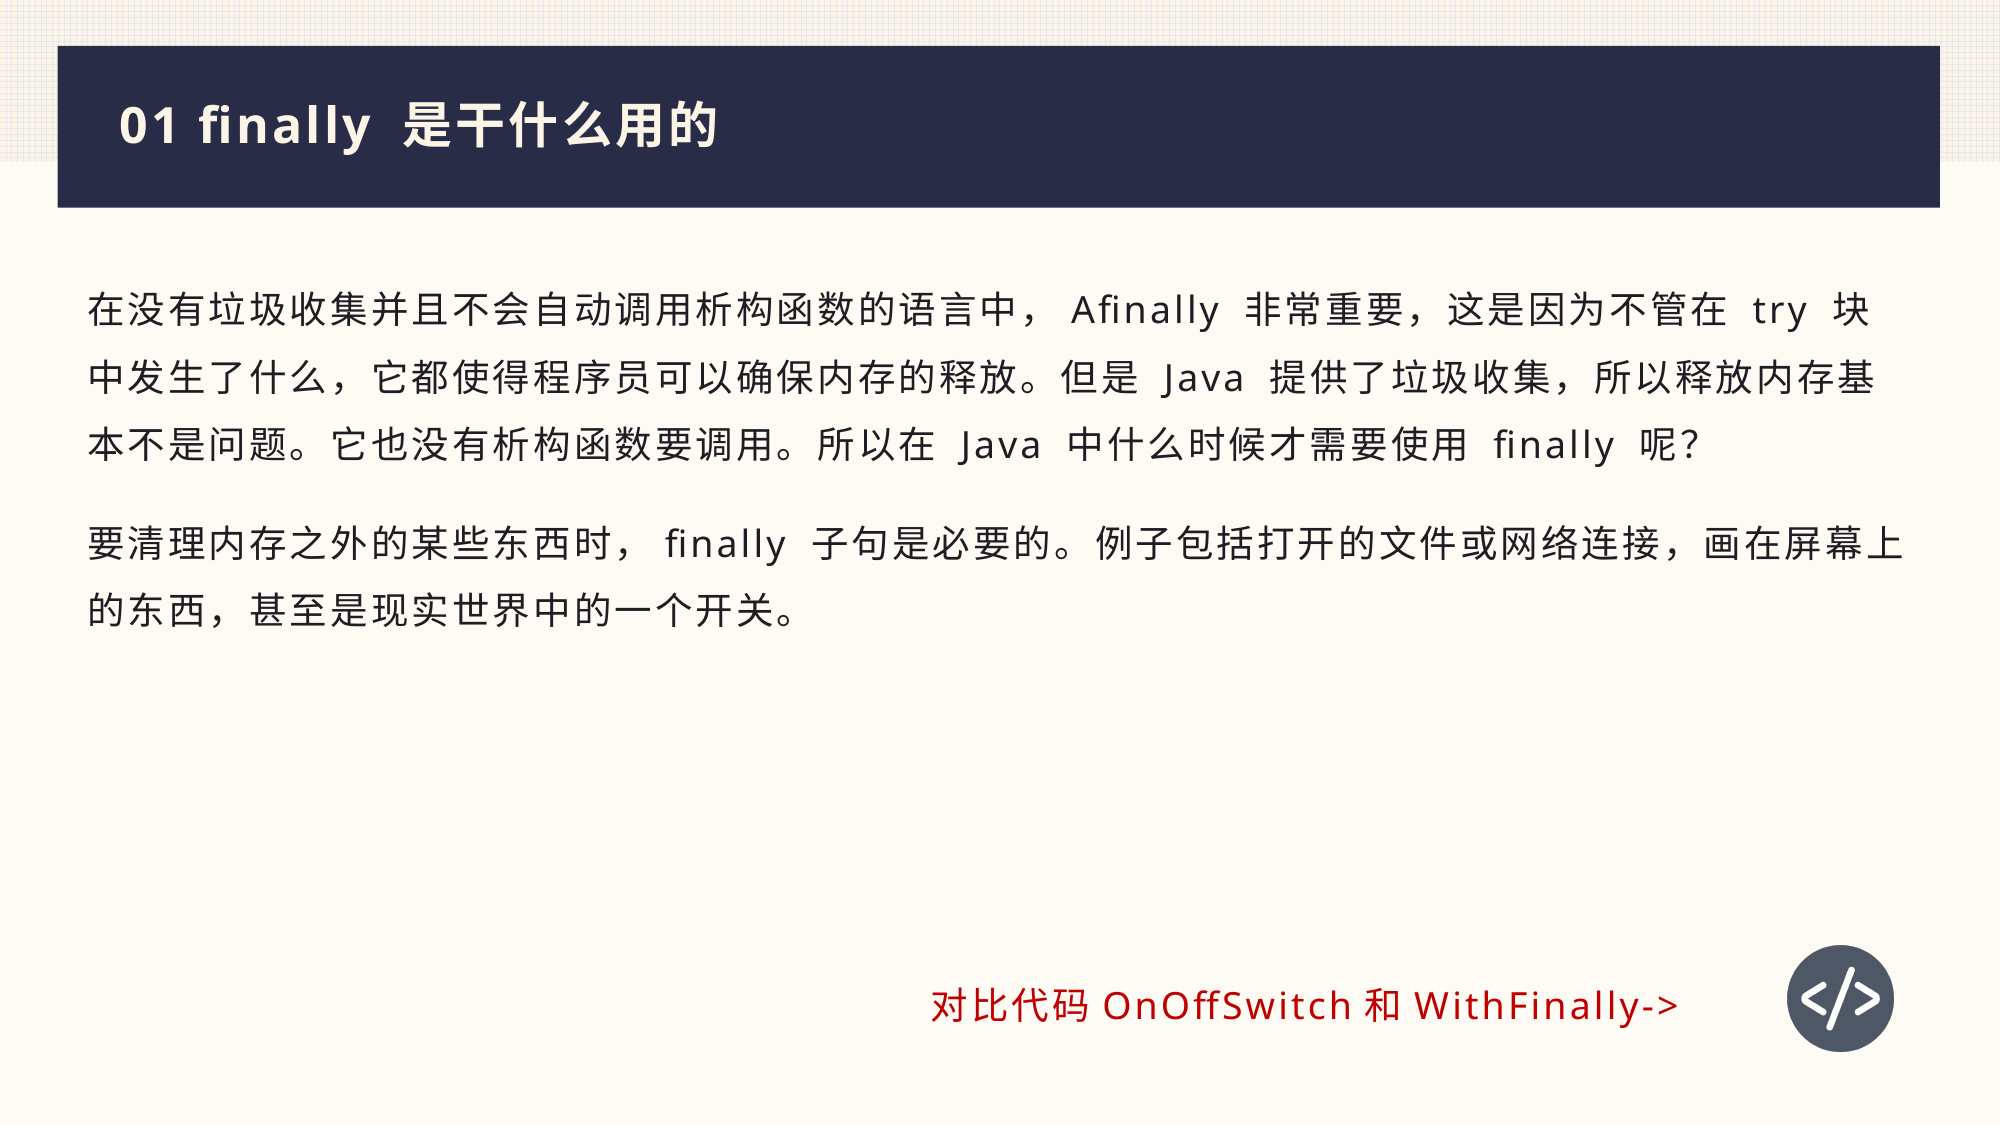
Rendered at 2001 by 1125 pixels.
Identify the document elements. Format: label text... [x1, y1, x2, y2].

text_box 在没有垃圾收集并且不会自动调用析构函数的语言中，Afinally 非常重要，这是因为不管在 try 块中发生了什么，它都使得程序员可以确保内存的释放。但是 Java 提供了垃圾收集，所以释放内存基本不是问题。它也没有析构函数要调用。所以在 Java 中什么时候才需要使用 finally 呢？ 要清理内存之外的某些东西时，finally 子句是必要的。例子包括打开的文件或网络连接，画在屏幕上的东西，甚至是现实世界中的一个开关。 [71, 255, 1927, 680]
text_box 对比代码OnOffSwitch和WithFinally-> [915, 952, 1787, 1047]
title 01 finally 是干什么用的 [104, 79, 1894, 176]
picture [1787, 945, 1894, 1052]
